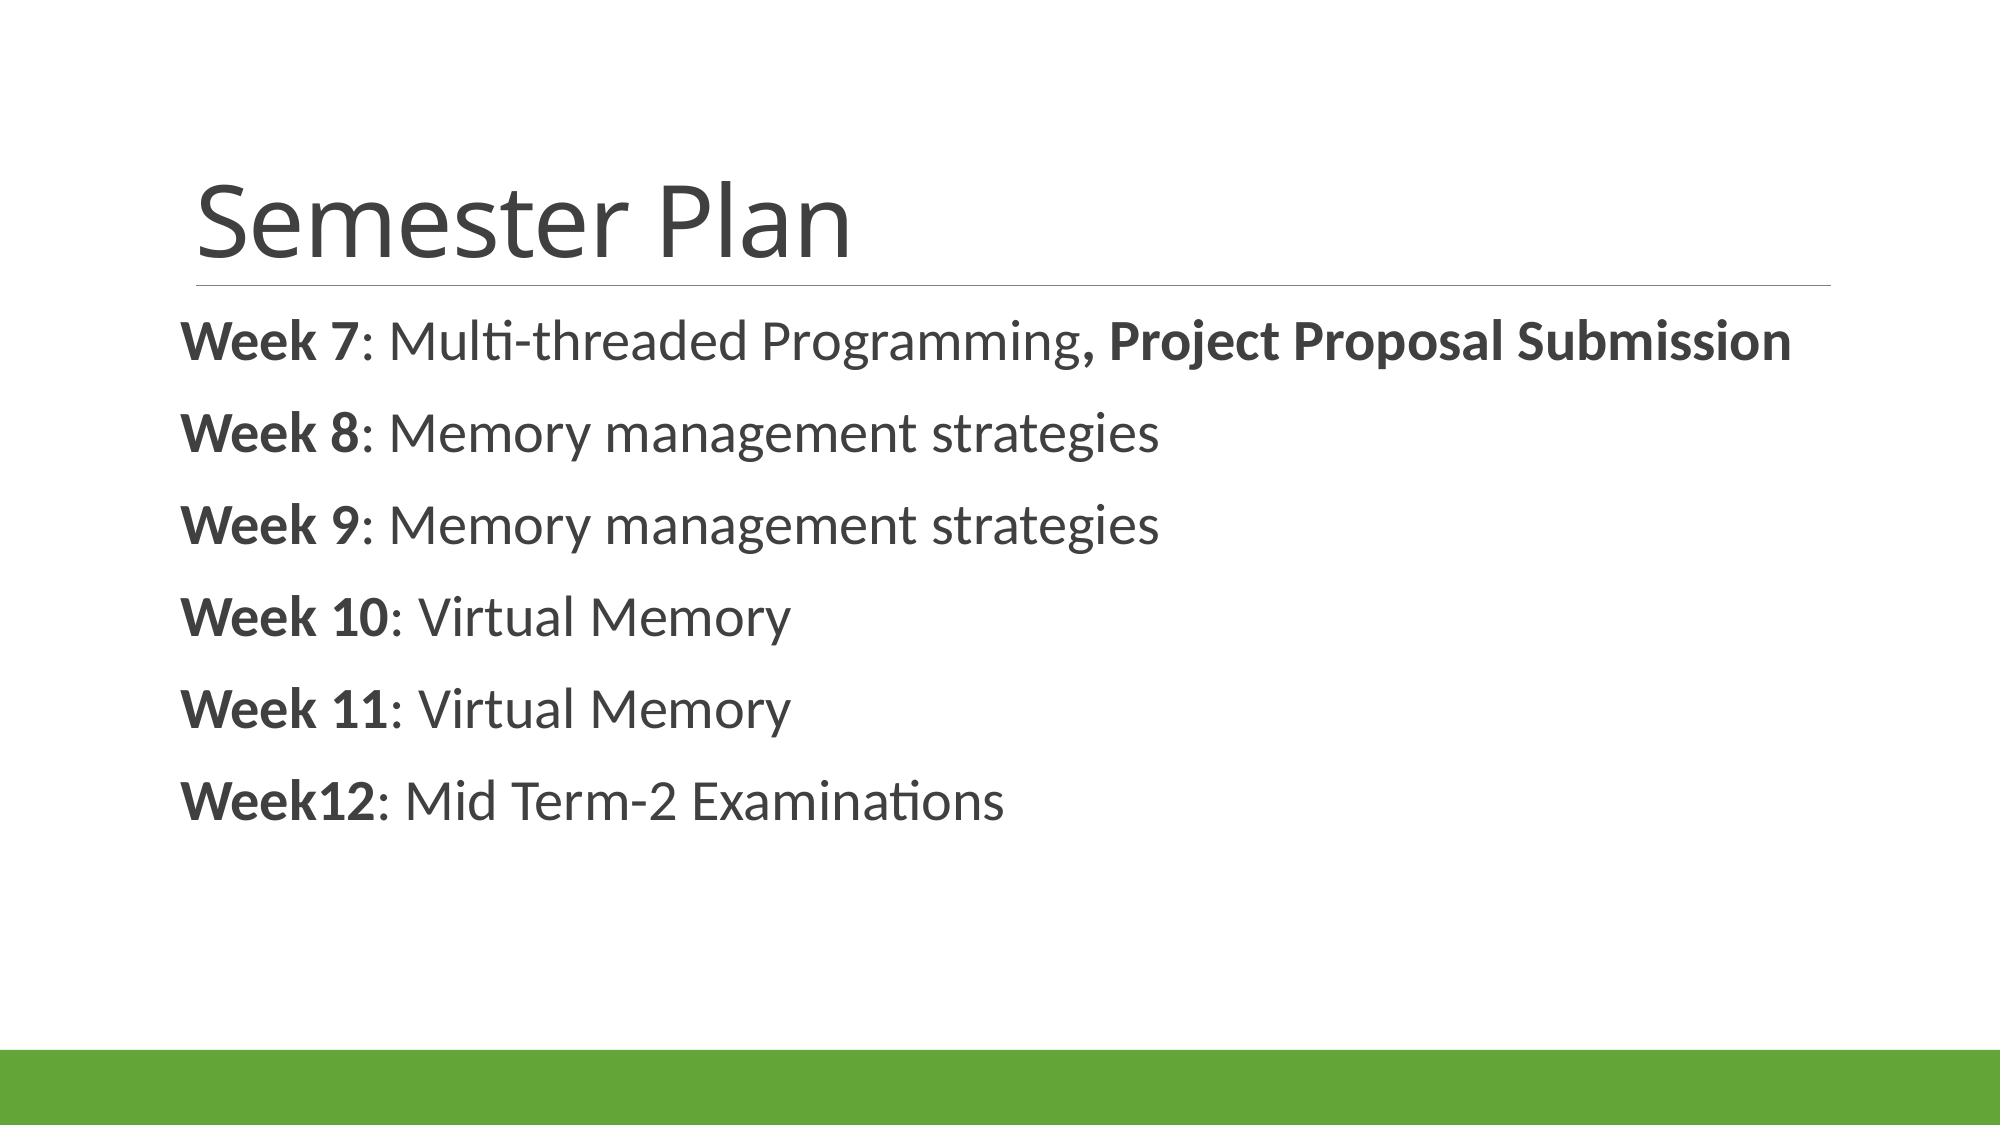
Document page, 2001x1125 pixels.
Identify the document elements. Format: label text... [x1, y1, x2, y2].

title Semester Plan [180, 47, 1830, 285]
list Week 7: Multi-threaded Programming, Project Proposal Submission Week 8: Memory management strategies Week 9: Memory management strategies Week 10: Virtual Memory Week 11: Virtual Memory Week12: Mid Term-2 Examinations [180, 302, 1912, 963]
